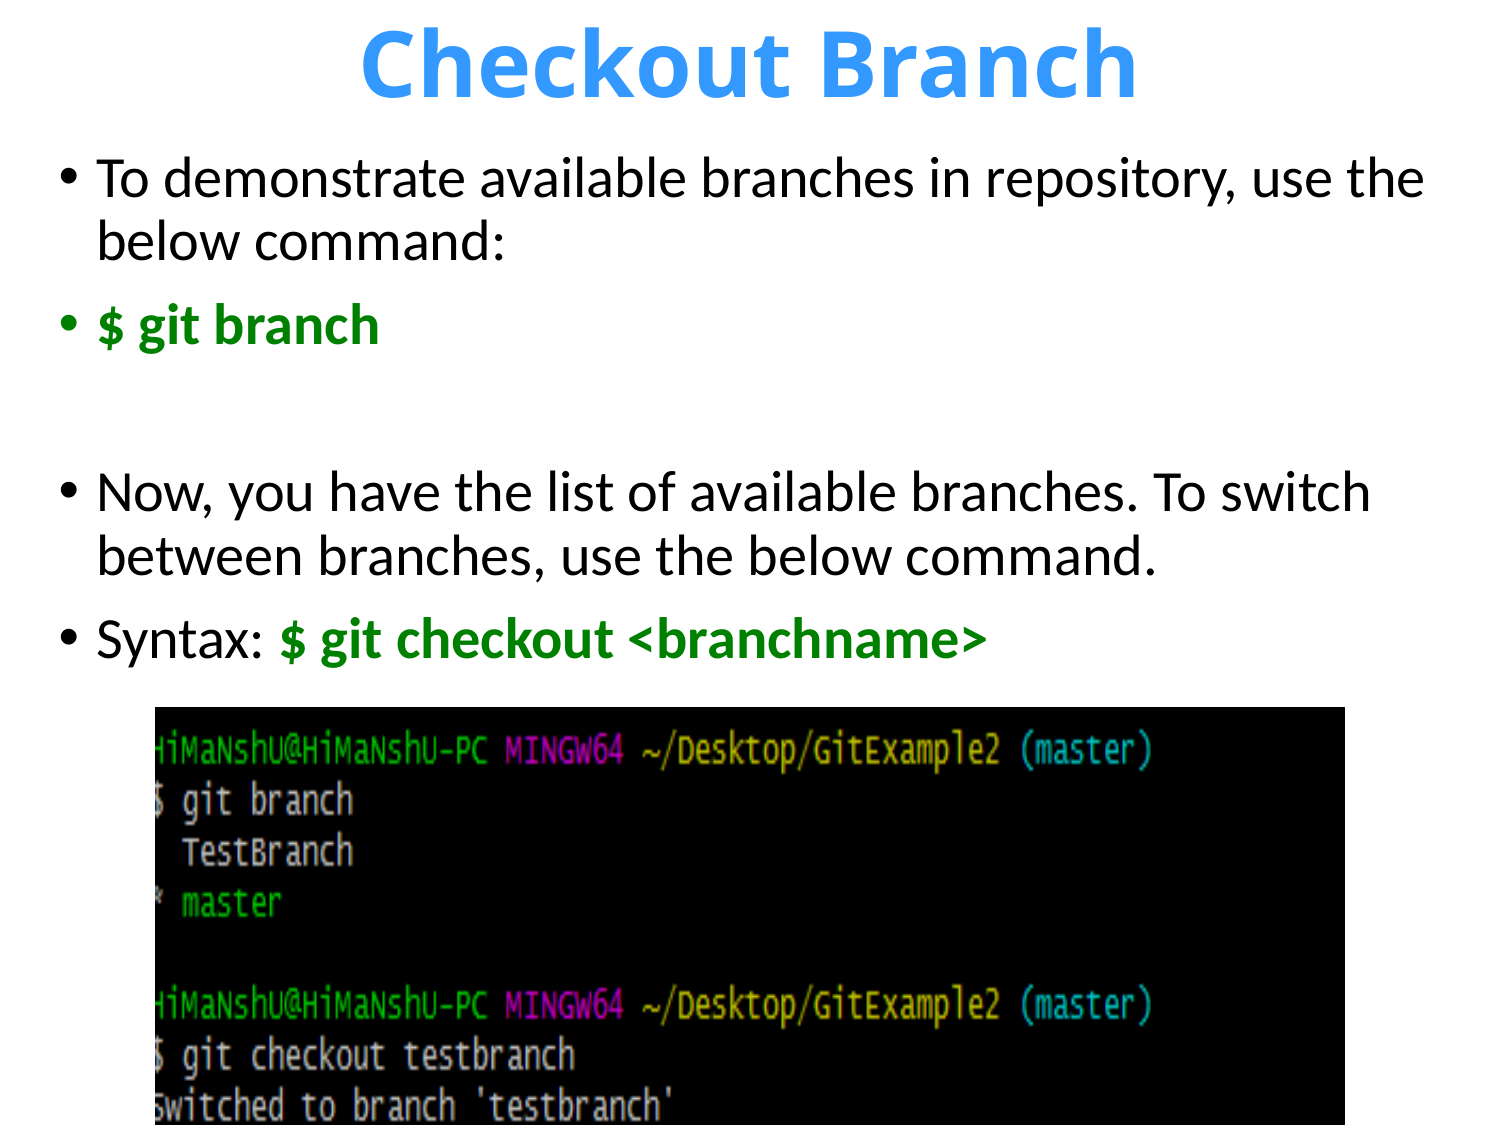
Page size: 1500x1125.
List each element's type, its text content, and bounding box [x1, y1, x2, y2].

picture [155, 707, 1345, 1125]
list To demonstrate available branches in repository, use the below command: $ git branch Now, you have the list of available branches. To switch between branches, use the below command. Syntax: $ git checkout <branchname> [43, 139, 1488, 1125]
title Checkout Branch [103, 0, 1397, 139]
